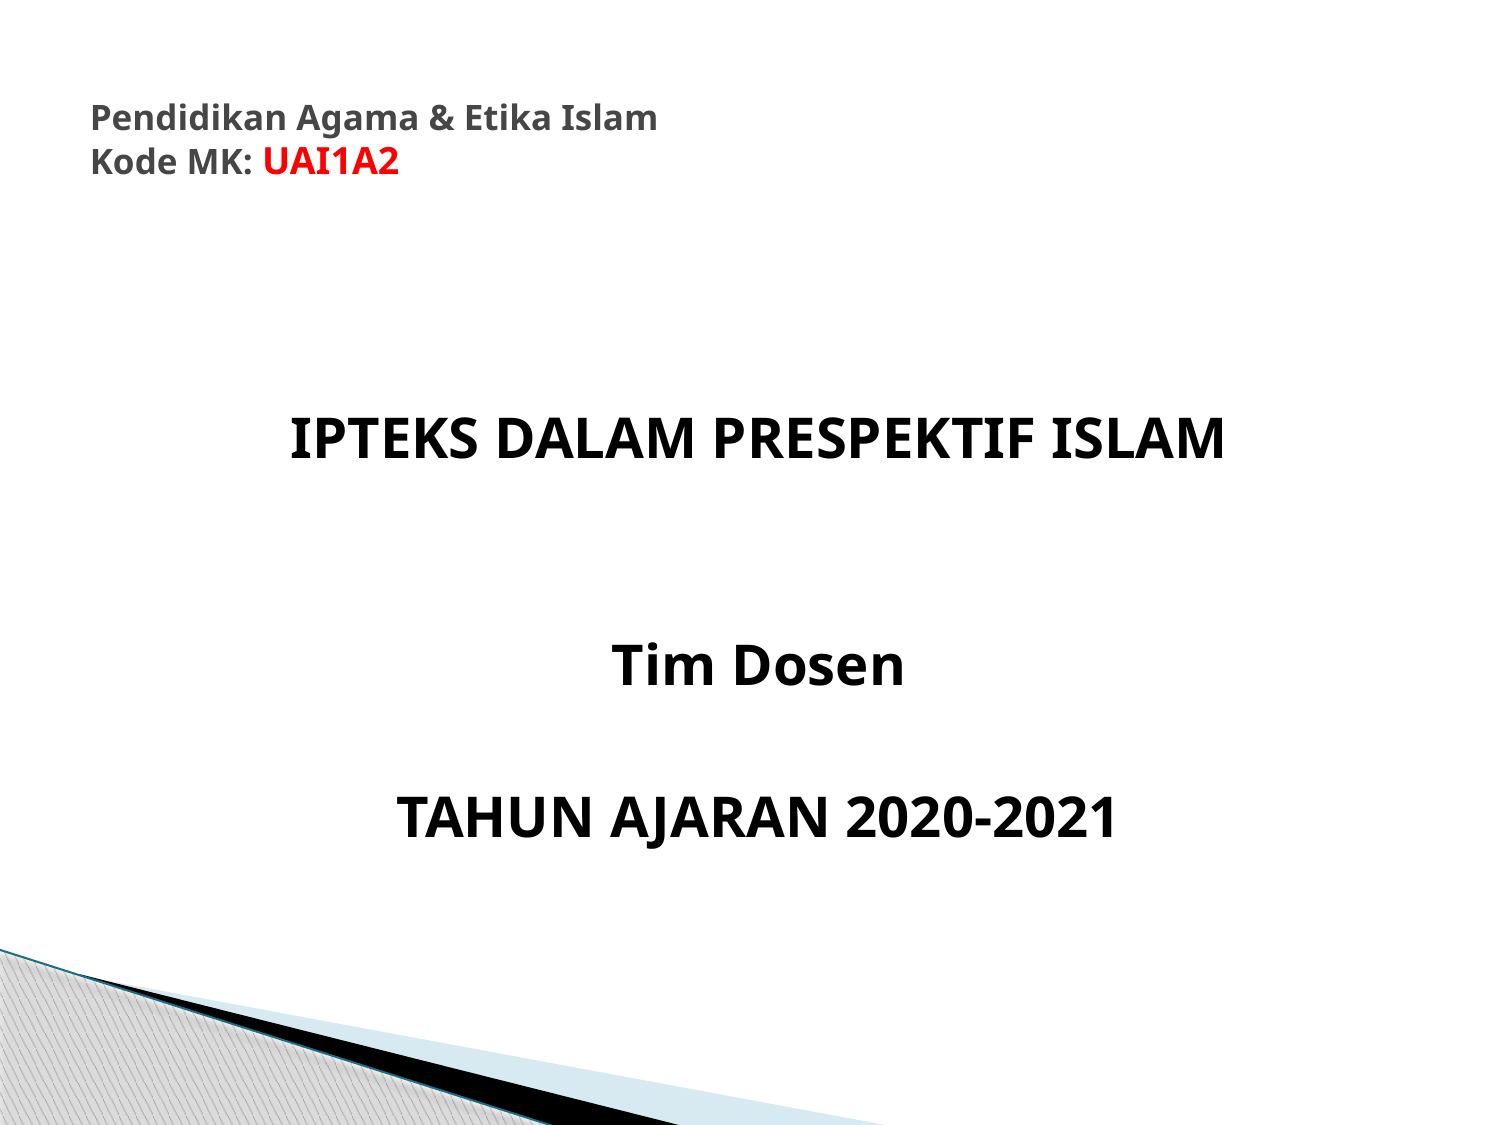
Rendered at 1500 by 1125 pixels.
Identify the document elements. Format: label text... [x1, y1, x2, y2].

title Pendidikan Agama & Etika Islam Kode MK: UAI1A2 [75, 45, 1425, 233]
list IPTEKS DALAM PRESPEKTIF ISLAM Tim Dosen TAHUN AJARAN 2020-2021 [75, 243, 1425, 986]
